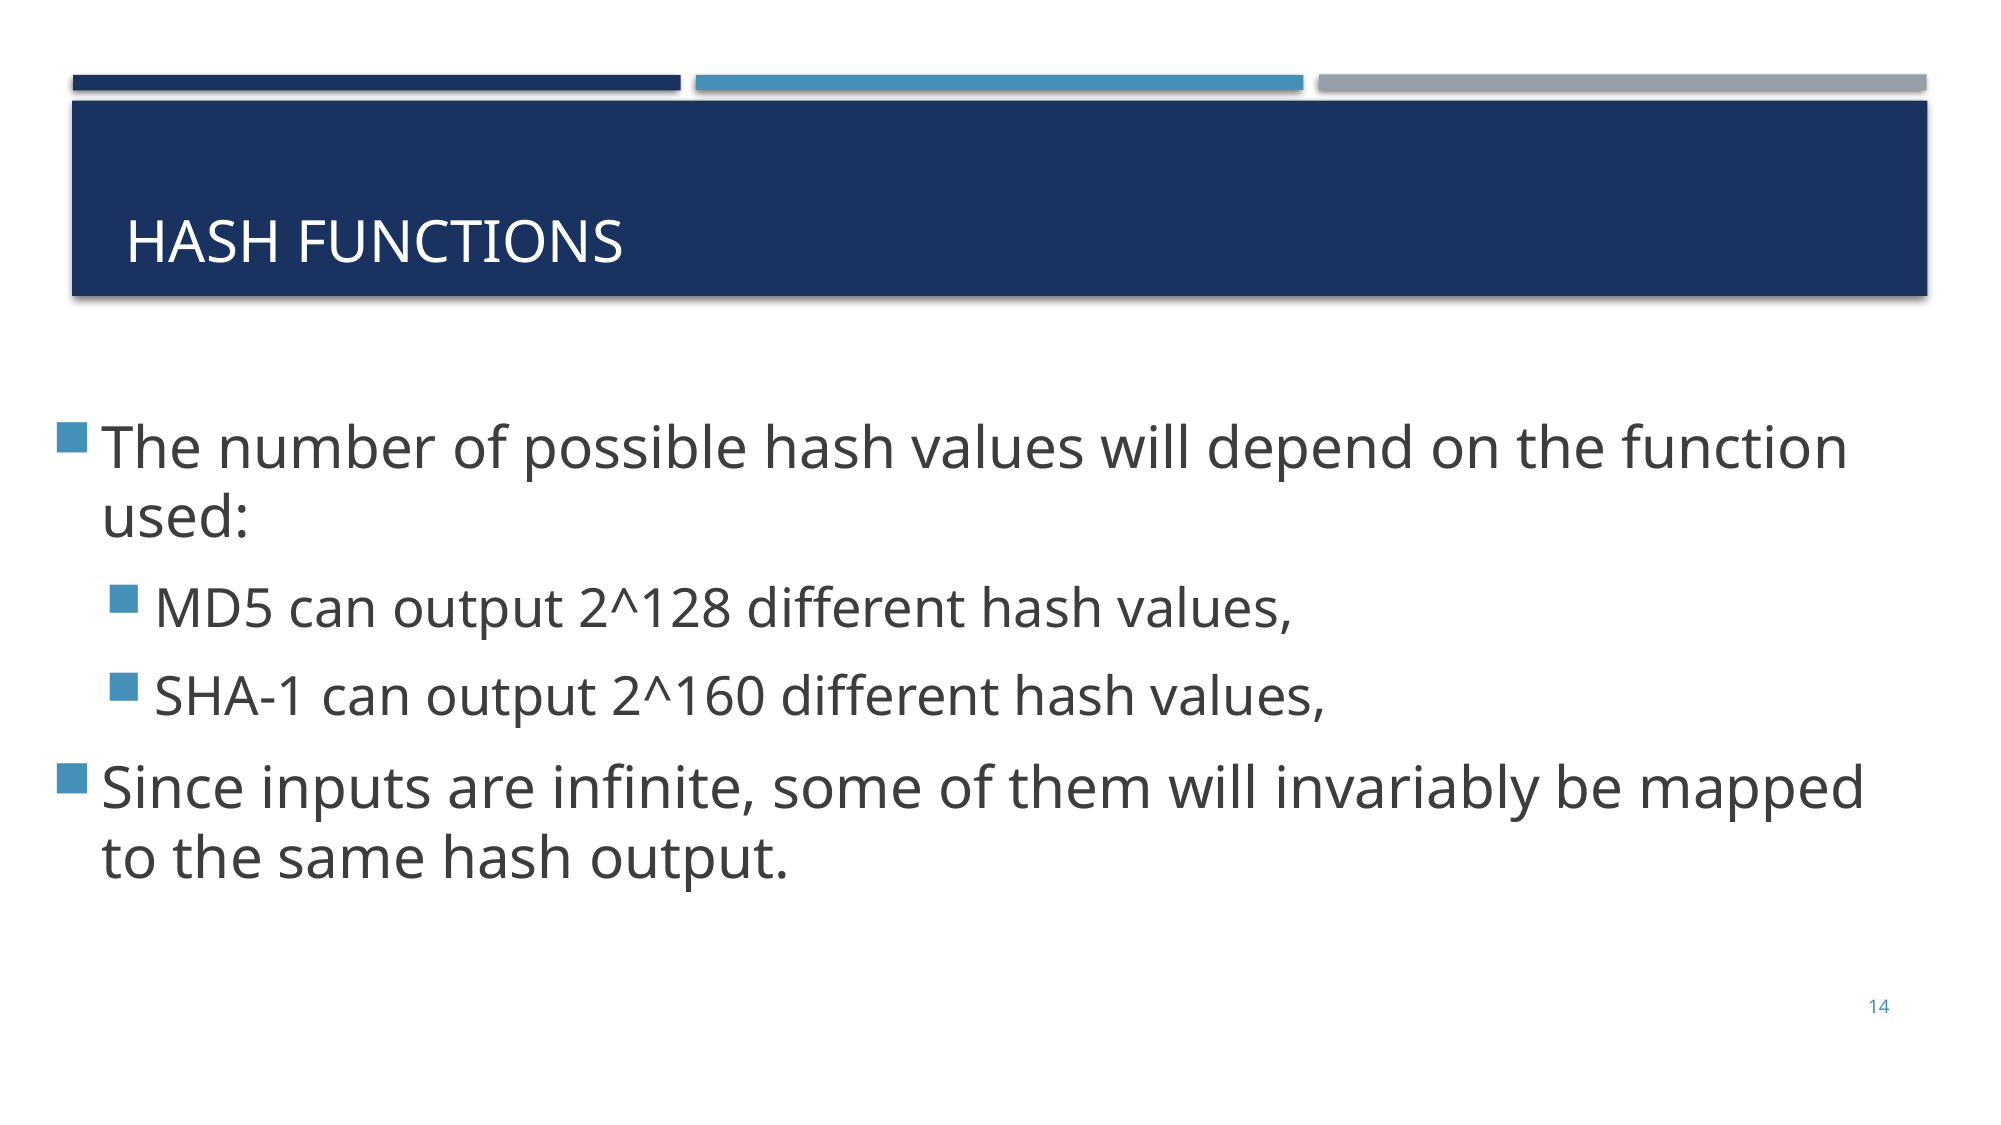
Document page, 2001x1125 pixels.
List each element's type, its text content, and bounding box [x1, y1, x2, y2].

title hash functions [95, 115, 1905, 282]
slide_number 14 [1732, 977, 1905, 1037]
list The number of possible hash values will depend on the function used: MD5 can output 2^128 different hash values, SHA-1 can output 2^160 different hash values, Since inputs are infinite, some of them will invariably be mapped to the same hash output. [36, 315, 1945, 1079]
